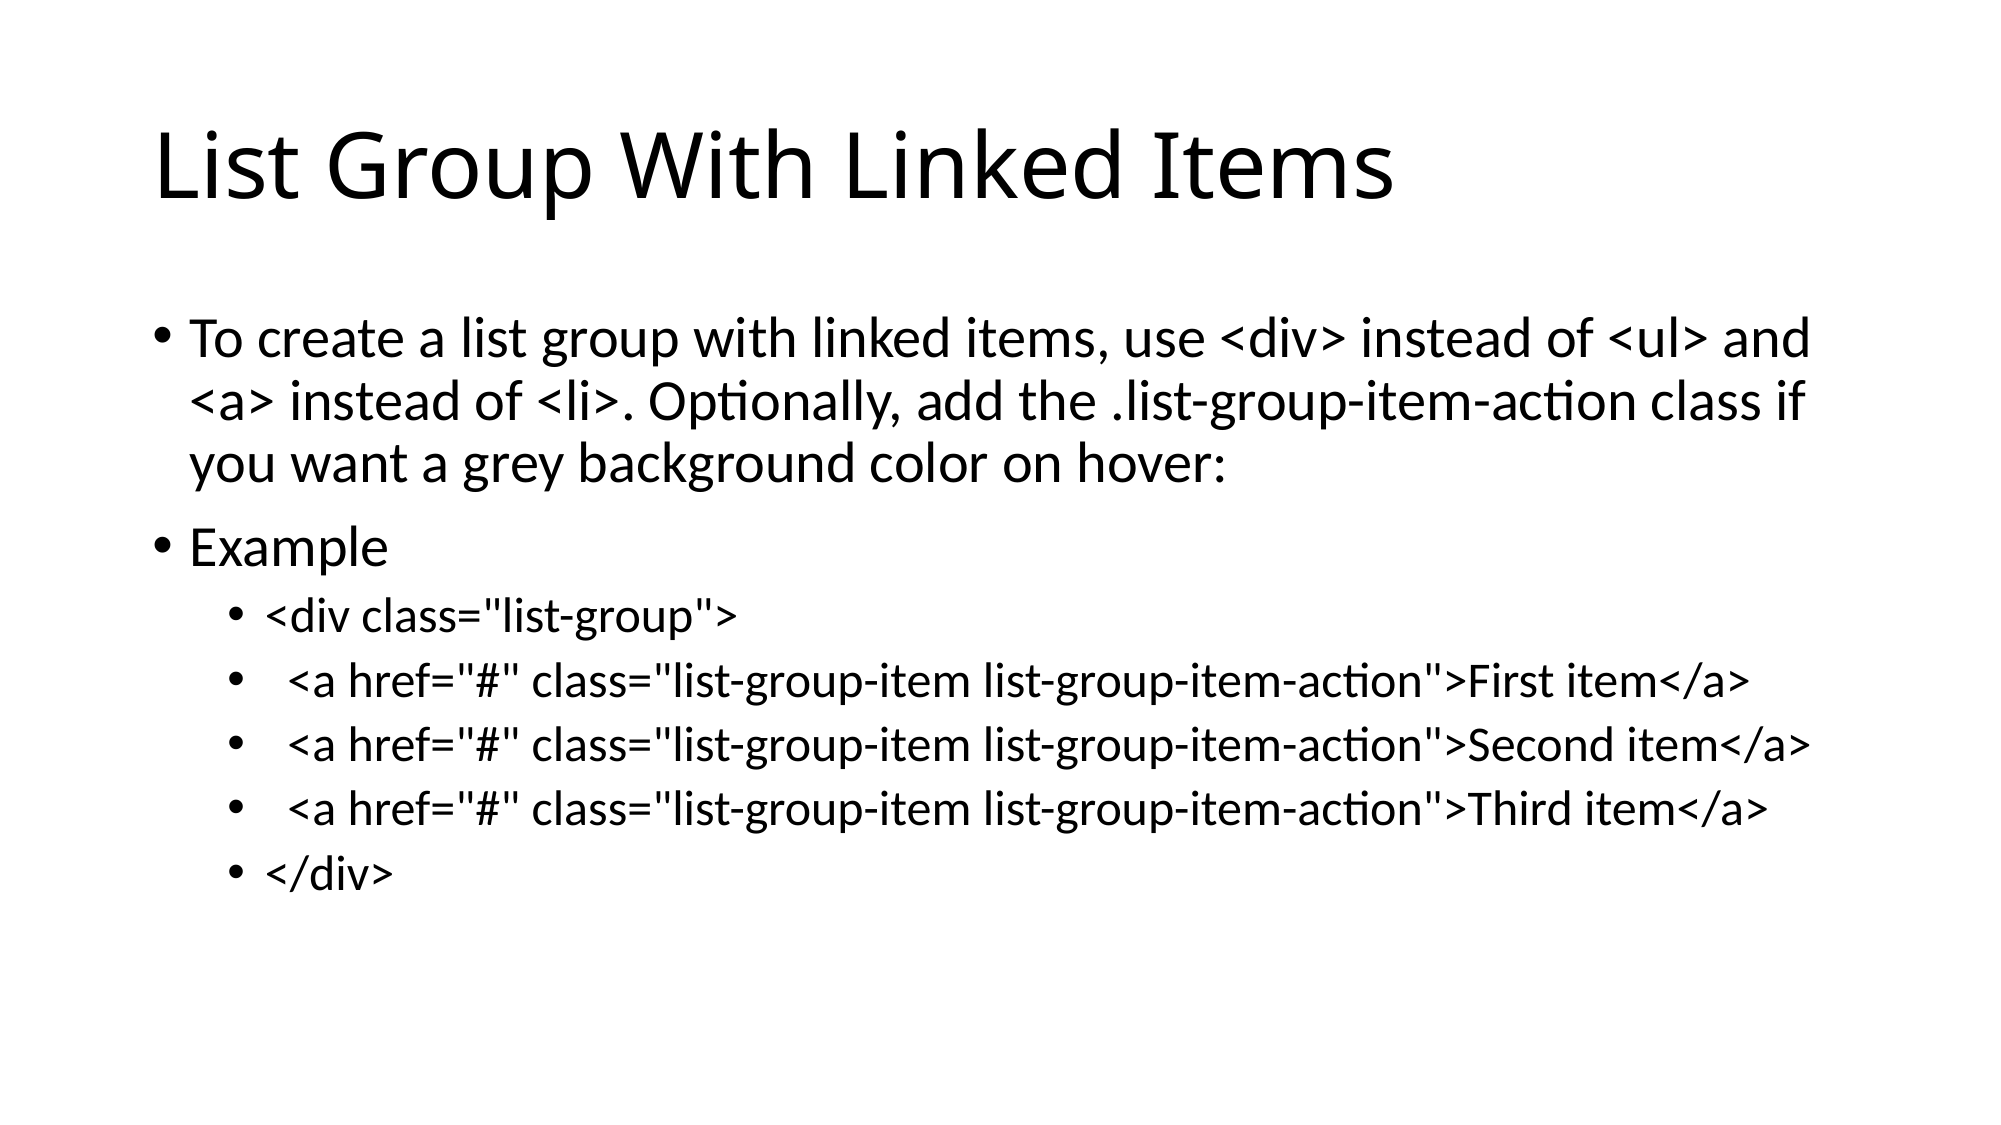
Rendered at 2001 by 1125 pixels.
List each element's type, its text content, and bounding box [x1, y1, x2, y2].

title List Group With Linked Items [137, 59, 1863, 278]
list To create a list group with linked items, use <div> instead of <ul> and <a> instead of <li>. Optionally, add the .list-group-item-action class if you want a grey background color on hover: Example <div class="list-group"> <a href="#" class="list-group-item list-group-item-action">First item</a> <a href="#" class="list-group-item list-group-item-action">Second item</a> <a href="#" class="list-group-item list-group-item-action">Third item</a> </div> [137, 299, 1863, 1014]
